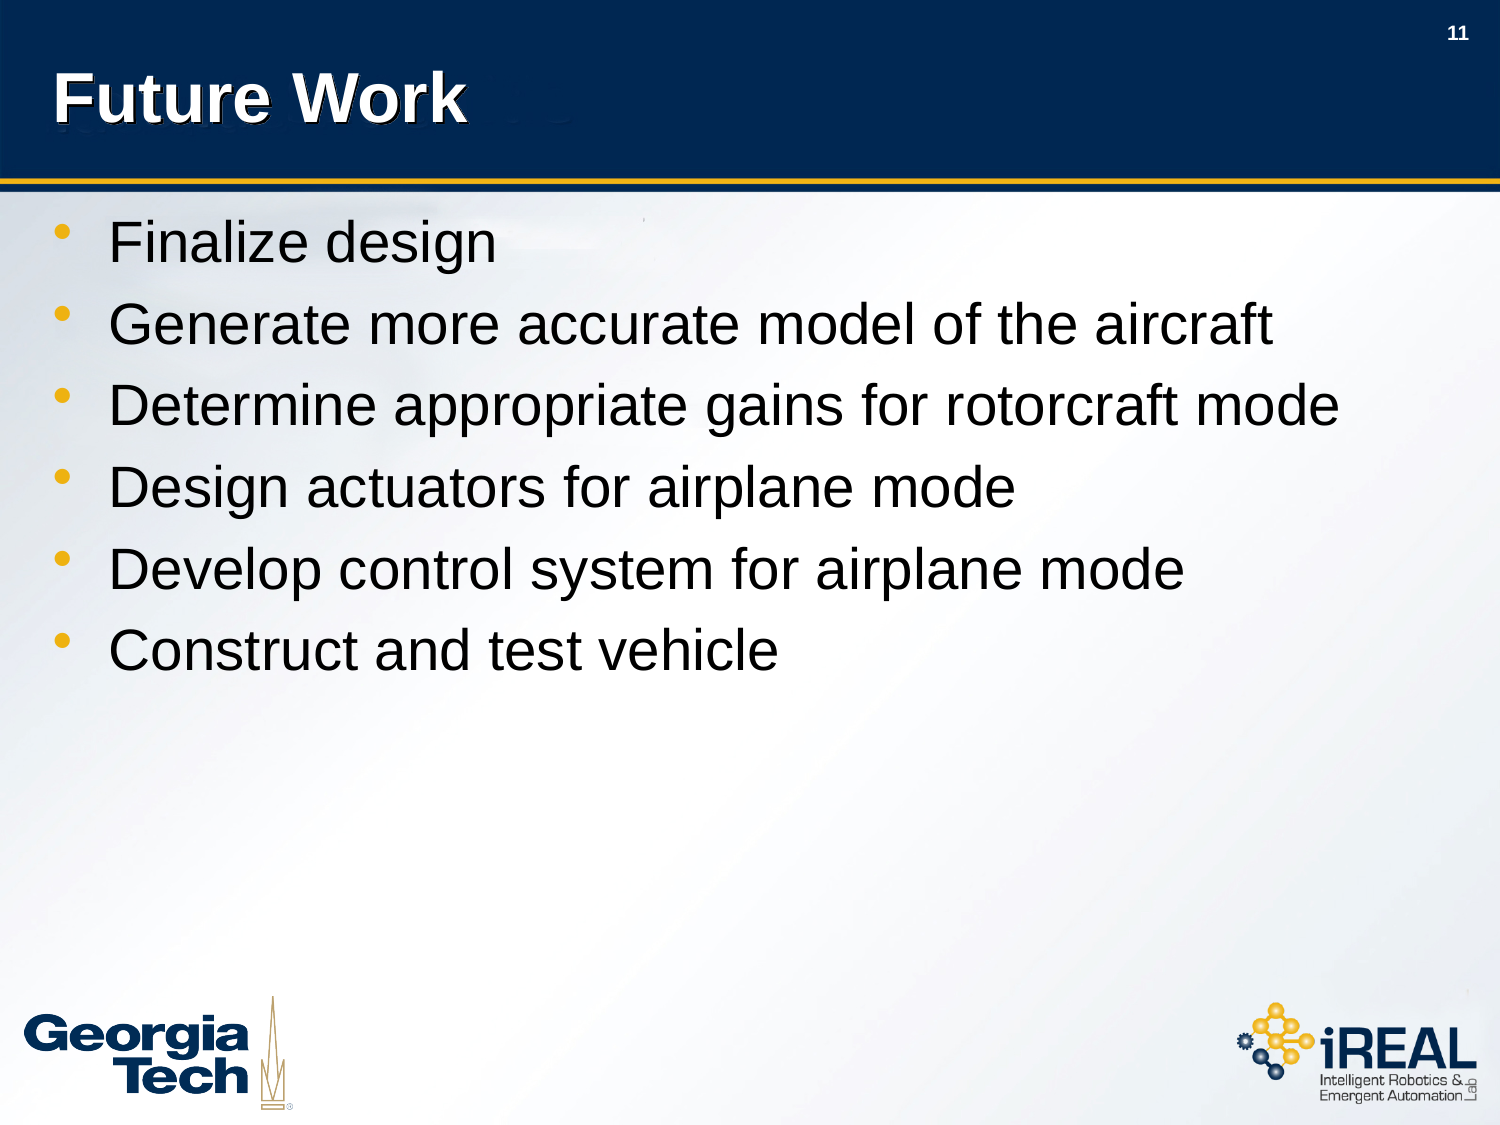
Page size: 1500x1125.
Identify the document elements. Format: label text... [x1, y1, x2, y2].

title Future Work [37, 0, 1475, 188]
picture [0, 0, 1500, 1125]
list Finalize design Generate more accurate model of the aircraft Determine appropriate gains for rotorcraft mode Design actuators for airplane mode Develop control system for airplane mode Construct and test vehicle [37, 196, 1475, 1023]
